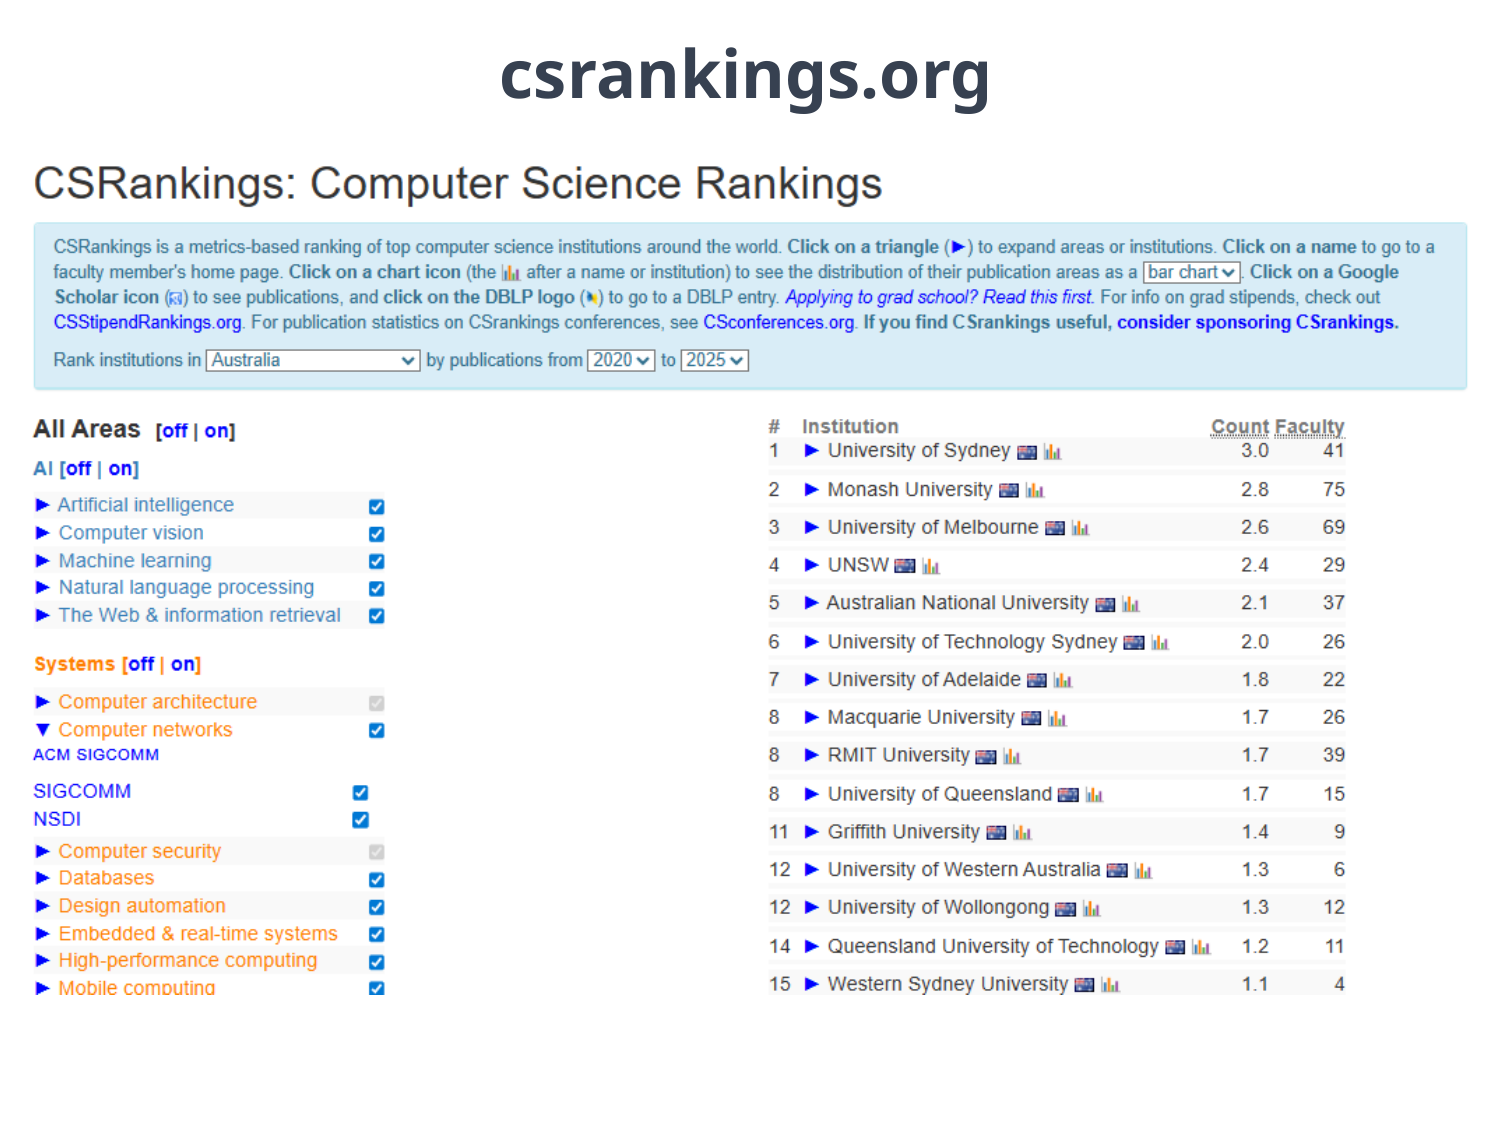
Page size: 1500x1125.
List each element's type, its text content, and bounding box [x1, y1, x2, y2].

text_box csrankings.org [351, 35, 1142, 161]
picture [27, 161, 1473, 995]
